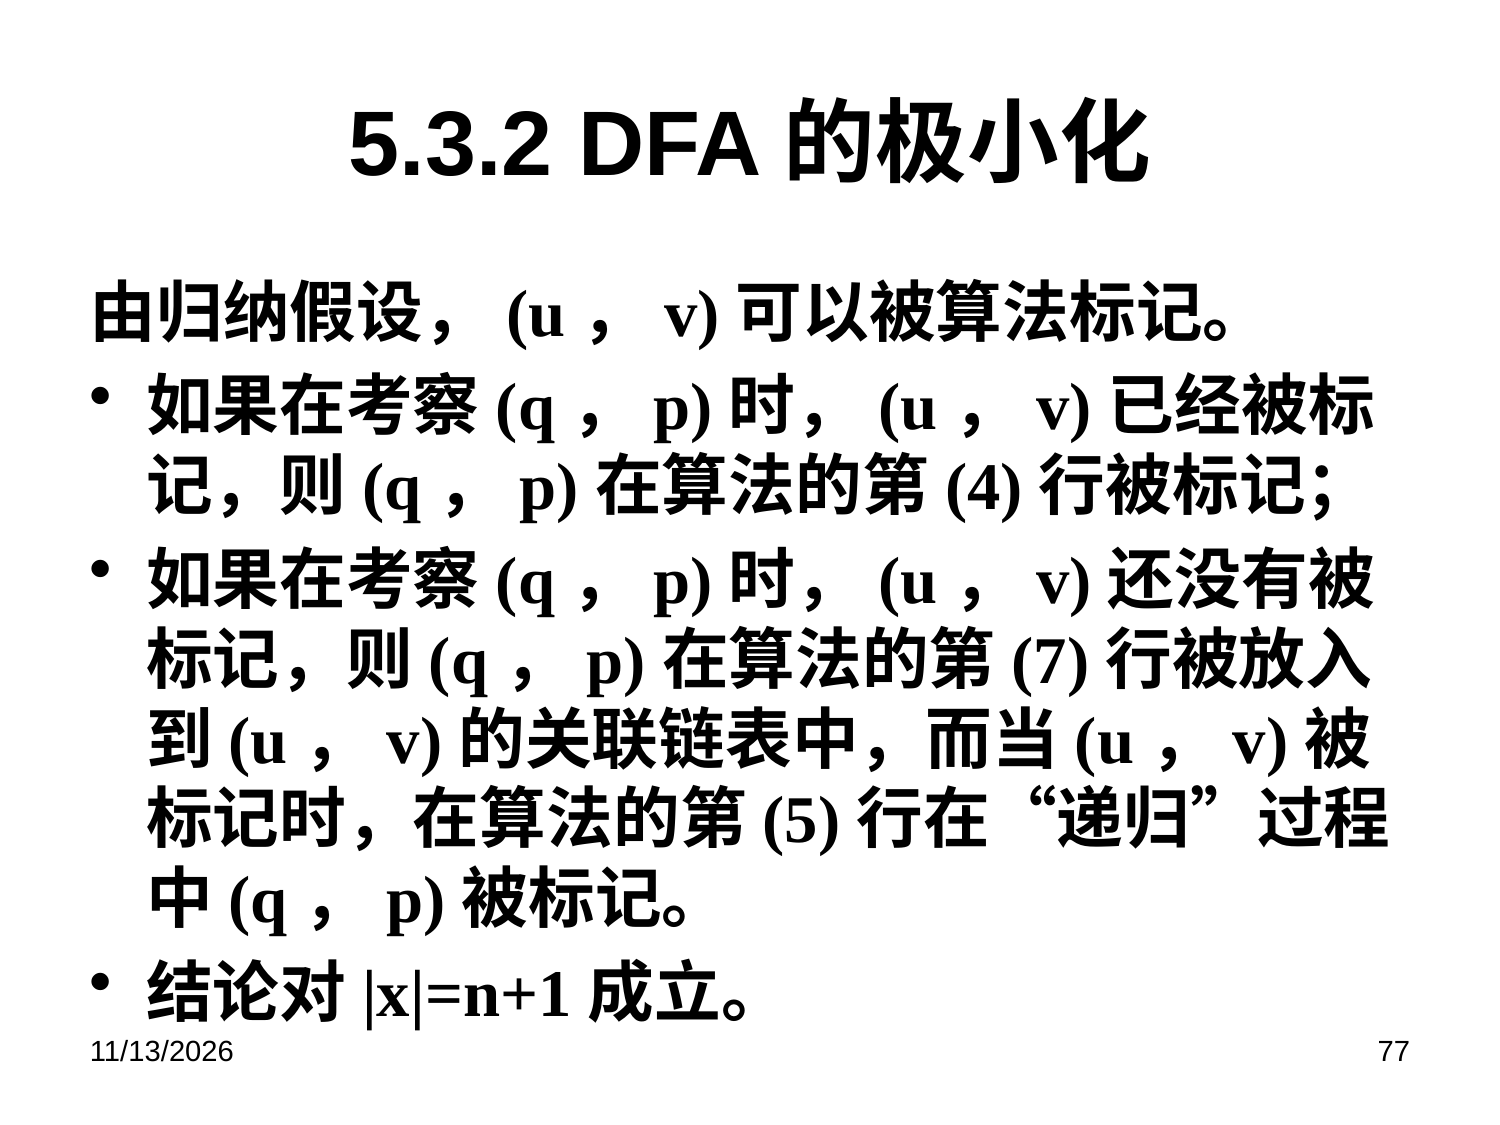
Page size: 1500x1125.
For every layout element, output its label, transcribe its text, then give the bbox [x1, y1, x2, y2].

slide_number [74, 1024, 426, 1103]
slide_number 77 [1074, 1024, 1426, 1103]
list 由归纳假设，(u，v)可以被算法标记。 如果在考察(q，p)时，(u，v)已经被标记，则(q，p)在算法的第(4)行被标记； 如果在考察(q，p)时，(u，v)还没有被标记，则(q，p)在算法的第(7)行被放入到(u，v)的关联链表中，而当(u，v)被标记时，在算法的第(5)行在“递归”过程中(q，p)被标记。 结论对|x|=n+1成立。 [74, 262, 1426, 1006]
title 5.3.2 DFA的极小化 [74, 44, 1426, 233]
